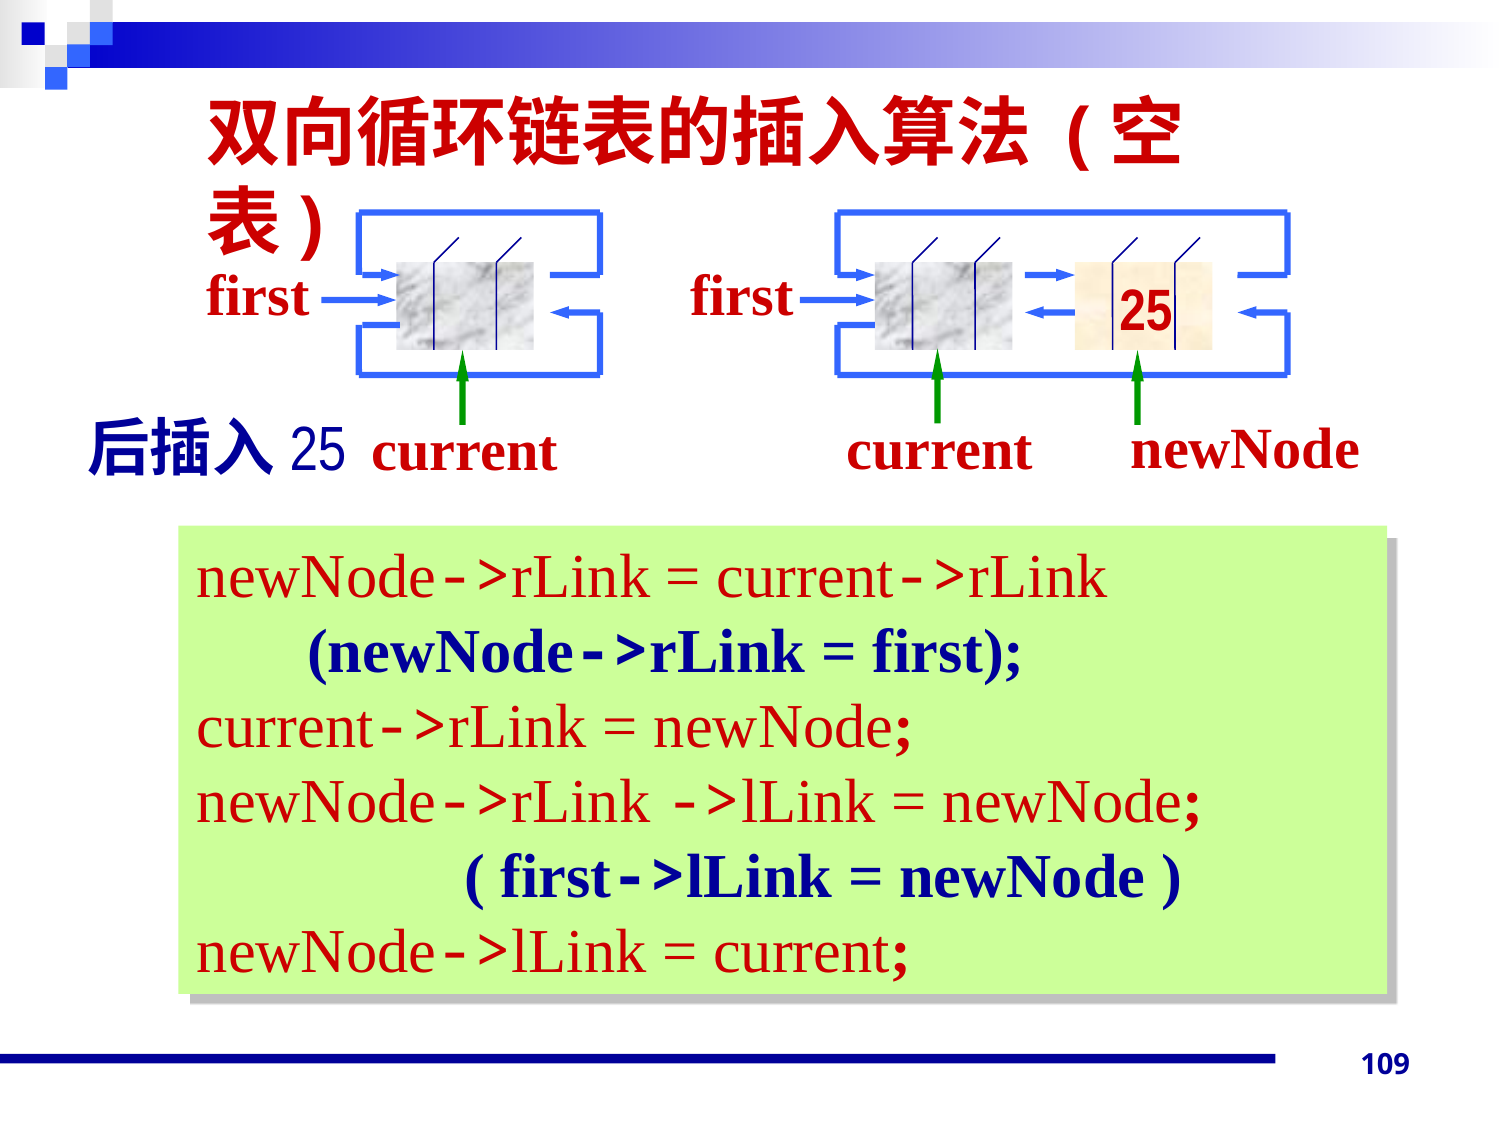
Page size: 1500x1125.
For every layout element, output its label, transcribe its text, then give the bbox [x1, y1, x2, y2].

text_box [1175, 262, 1213, 350]
text_box newNode->rLink = current->rLink (newNode->rLink = first); current->rLink = newNode; newNode->rLink ->lLink = newNode; ( first->lLink = newNode ) newNode->lLink = current; [178, 525, 1388, 994]
text_box newNode [1115, 403, 1376, 488]
text_box [809, 295, 875, 305]
text_box [1133, 350, 1142, 403]
text_box [913, 262, 975, 350]
text_box [458, 349, 467, 405]
text_box [1237, 308, 1287, 317]
text_box [497, 262, 534, 350]
text_box first [191, 250, 325, 335]
text_box [325, 295, 397, 305]
text_box [874, 262, 912, 350]
text_box current [356, 405, 573, 490]
text_box [549, 308, 600, 317]
text_box [1024, 308, 1075, 317]
text_box [396, 262, 433, 350]
text_box [976, 262, 1013, 350]
slide_number 109 [1074, 1017, 1425, 1093]
text_box [1074, 262, 1112, 350]
text_box 双向循环链表的插入算法 (空表) [187, 74, 1278, 274]
text_box 后插入25 [72, 400, 362, 491]
text_box [933, 348, 942, 403]
text_box first [675, 250, 809, 335]
text_box 25 [1104, 265, 1188, 350]
text_box current [831, 403, 1048, 489]
text_box [837, 270, 875, 280]
text_box [434, 262, 496, 350]
text_box [1024, 270, 1075, 280]
text_box [362, 270, 400, 280]
